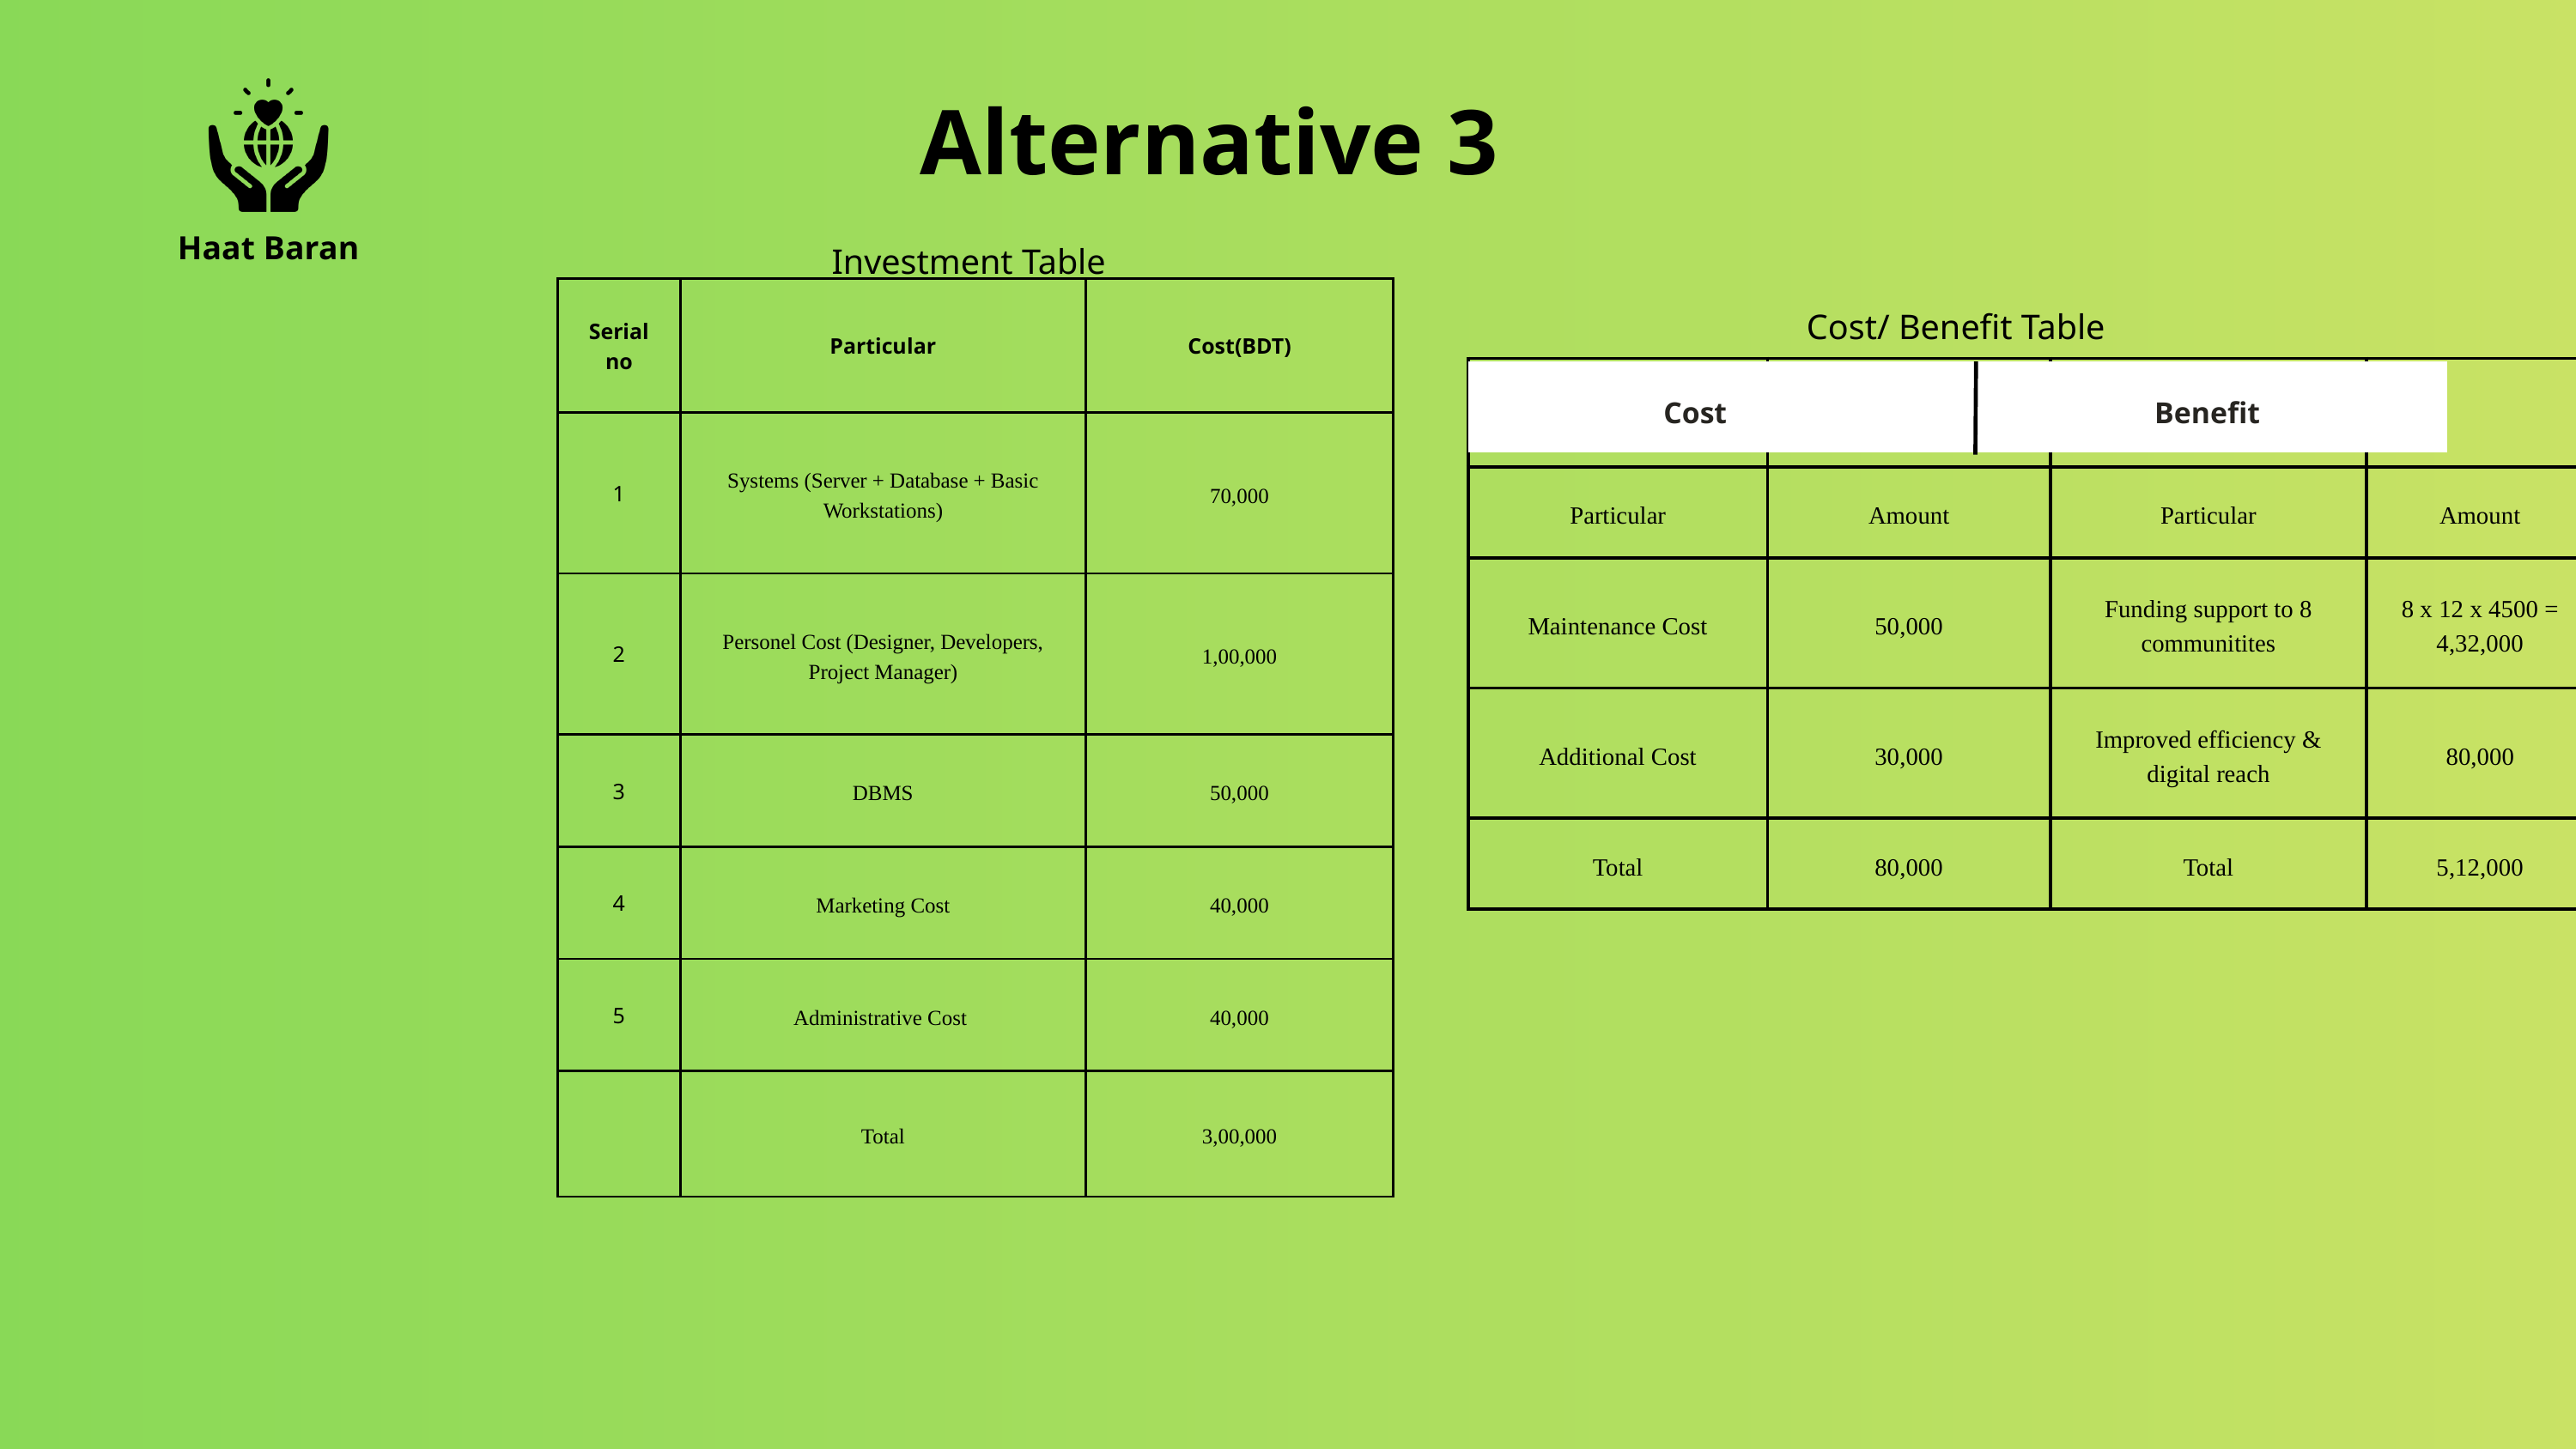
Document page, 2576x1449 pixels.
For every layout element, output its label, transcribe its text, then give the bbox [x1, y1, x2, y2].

table_header [2368, 360, 2576, 465]
table_cell 5 [559, 960, 679, 1070]
table_cell 1,00,000 [1087, 574, 1392, 733]
table_cell 30,000 [1769, 689, 2049, 816]
table_header [1769, 460, 2049, 465]
table_cell Systems (Server + Database + Basic Workstations) [682, 414, 1084, 573]
table_cell Amount [1769, 469, 2049, 556]
table_cell 2 [559, 574, 679, 733]
table_cell 40,000 [1087, 848, 1392, 958]
table_cell 5,12,000 [2368, 820, 2576, 907]
table_cell 70,000 [1087, 414, 1392, 573]
table_cell 80,000 [1769, 820, 2049, 907]
table_cell [559, 1072, 679, 1196]
table_cell Funding support to 8 communitites [2052, 560, 2365, 687]
table_cell Particular [1470, 469, 1766, 556]
table_cell Total [1470, 820, 1766, 907]
text_box [208, 78, 329, 212]
table_cell Administrative Cost [682, 960, 1084, 1070]
table_cell Marketing Cost [682, 848, 1084, 958]
table_header [1470, 460, 1766, 465]
table_cell 80,000 [2368, 689, 2576, 816]
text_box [1467, 361, 2448, 453]
text_box Cost/ Benefit Table [1806, 298, 2145, 346]
table_header Particular [682, 280, 1084, 411]
table_cell 8 x 12 x 4500 = 4,32,000 [2368, 560, 2576, 687]
table_cell Additional Cost [1470, 689, 1766, 816]
table_cell Total [2052, 820, 2365, 907]
table_cell 4 [559, 848, 679, 958]
text_box Haat Baran [144, 221, 392, 267]
table_header [2052, 460, 2365, 465]
table_cell DBMS [682, 736, 1084, 846]
table_cell 3 [559, 736, 679, 846]
table_cell 50,000 [1769, 560, 2049, 687]
table_cell Maintenance Cost [1470, 560, 1766, 687]
text_box Alternative 3 [920, 67, 2528, 193]
table_cell Improved efficiency & digital reach [2052, 689, 2365, 816]
table_cell 3,00,000 [1087, 1072, 1392, 1196]
table_cell Particular [2052, 469, 2365, 556]
table_cell 40,000 [1087, 960, 1392, 1070]
table_header Cost(BDT) [1087, 280, 1392, 411]
table_cell 50,000 [1087, 736, 1392, 846]
table_header Serial no [559, 280, 679, 411]
table_cell Total [682, 1072, 1084, 1196]
text_box Investment Table [831, 233, 1170, 282]
table_cell 1 [559, 414, 679, 573]
table_cell Personel Cost (Designer, Developers, Project Manager) [682, 574, 1084, 733]
table_cell Amount [2368, 469, 2576, 556]
